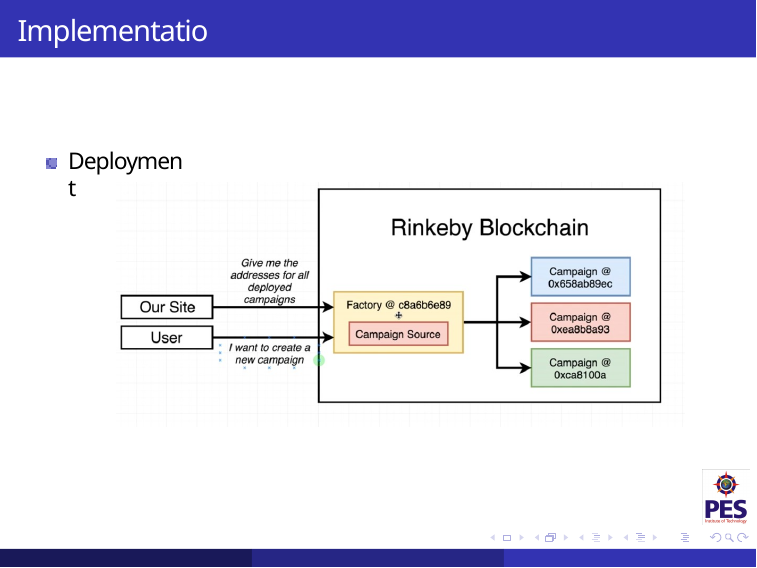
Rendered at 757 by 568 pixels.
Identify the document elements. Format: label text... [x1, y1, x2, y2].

picture [116, 181, 686, 427]
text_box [0, 548, 757, 568]
picture [702, 469, 750, 525]
text_box Deployment [66, 144, 184, 202]
text_box Implementation [15, 9, 209, 83]
picture [45, 158, 58, 170]
